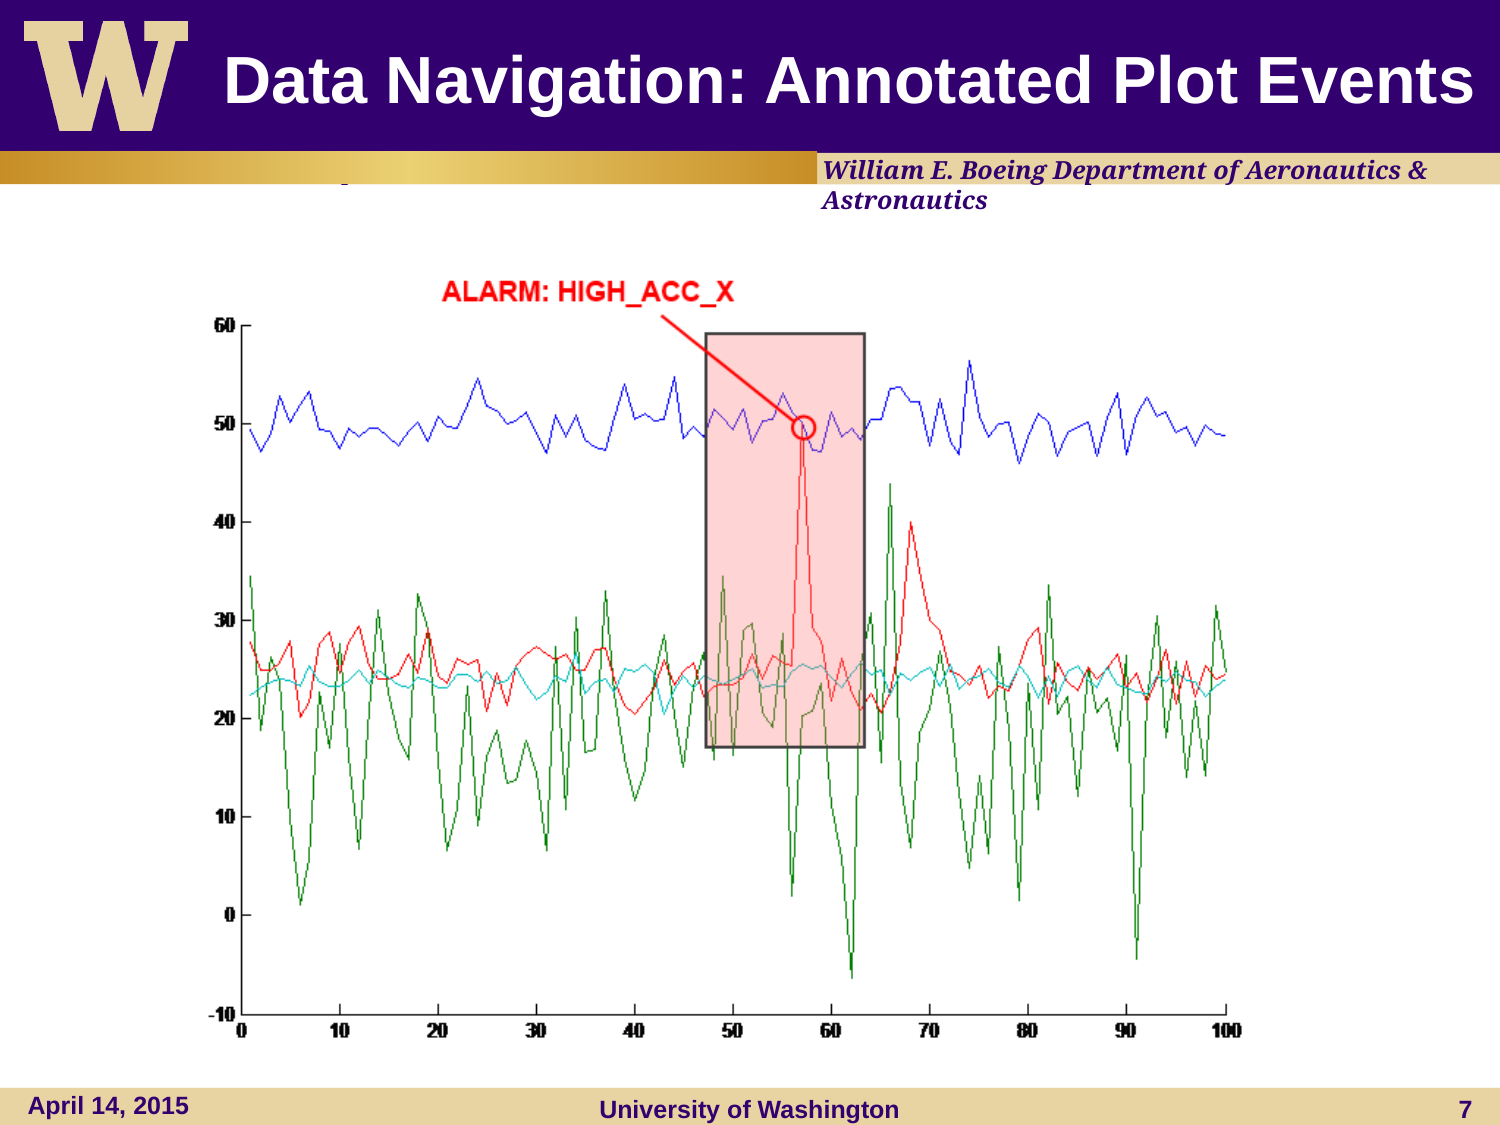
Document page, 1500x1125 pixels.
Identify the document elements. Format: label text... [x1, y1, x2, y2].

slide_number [12, 1089, 363, 1125]
slide_number 7 [1137, 1089, 1488, 1125]
picture [199, 262, 1277, 1052]
picture [24, 21, 188, 131]
title Data Navigation: Annotated Plot Events [208, 14, 1500, 140]
footer University of Washington [399, 1089, 1100, 1125]
